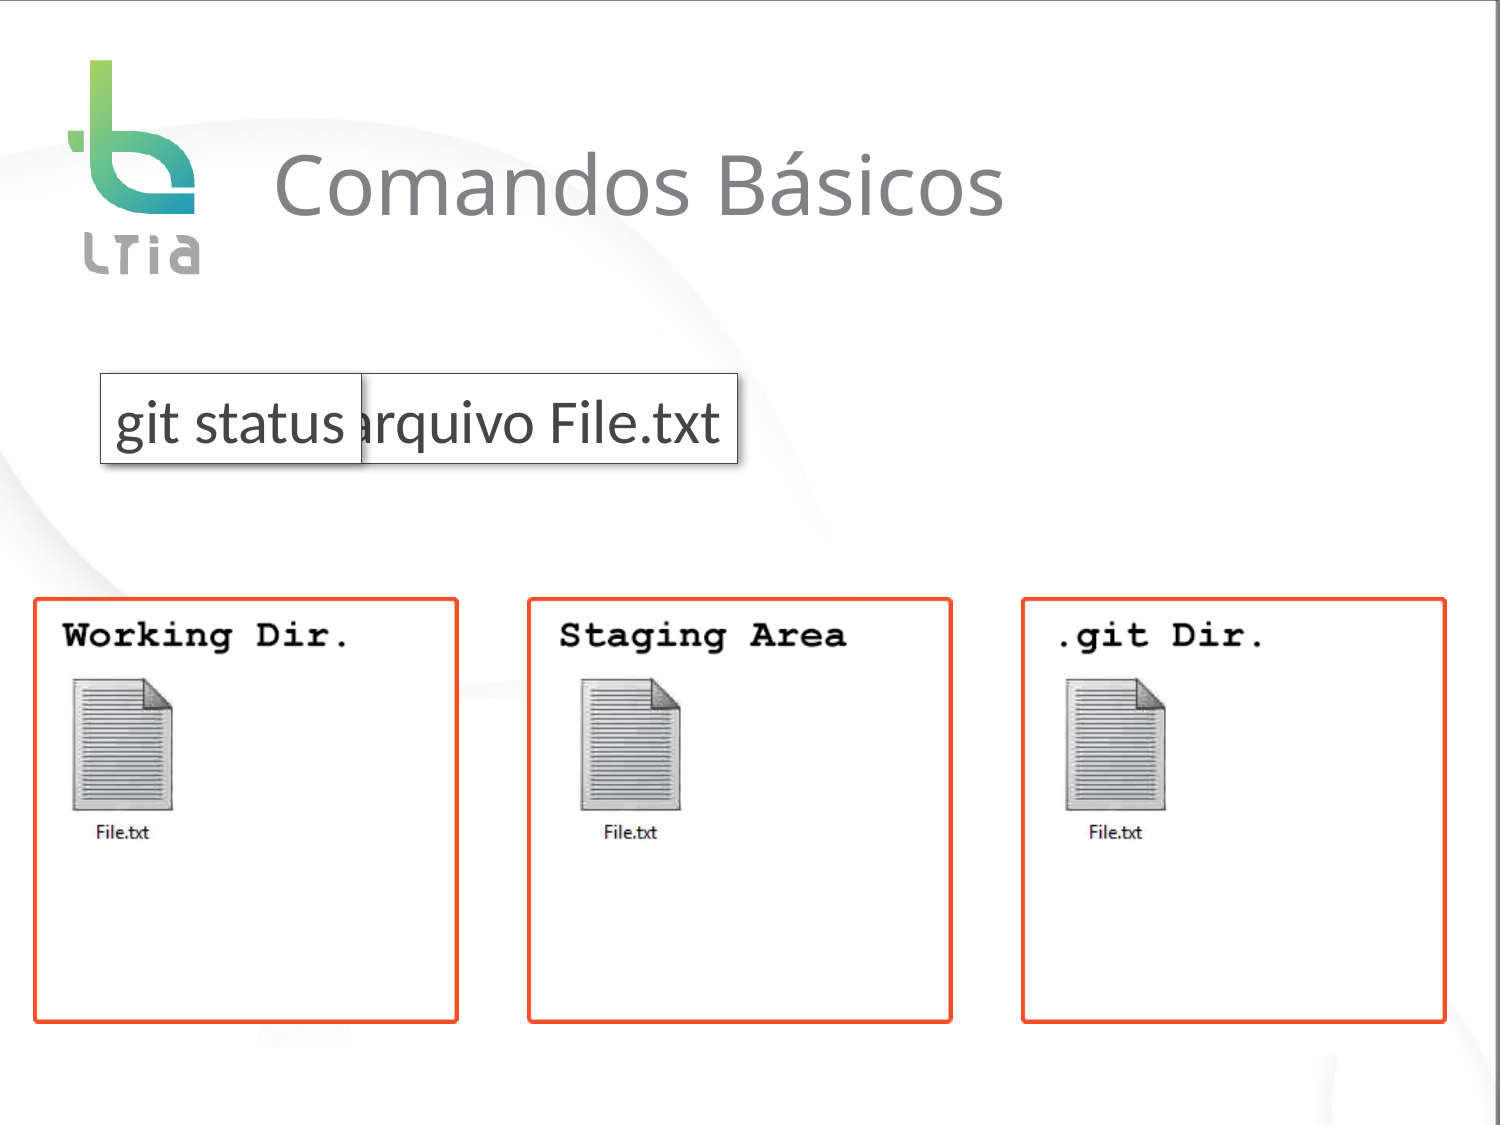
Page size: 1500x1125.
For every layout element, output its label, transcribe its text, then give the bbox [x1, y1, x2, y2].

text_box Delete o arquivo File.txt [368, 373, 738, 464]
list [1021, 597, 1448, 1024]
title Comandos Básicos [257, 82, 1414, 282]
text_box git status [100, 373, 362, 464]
picture [0, 0, 1500, 1125]
